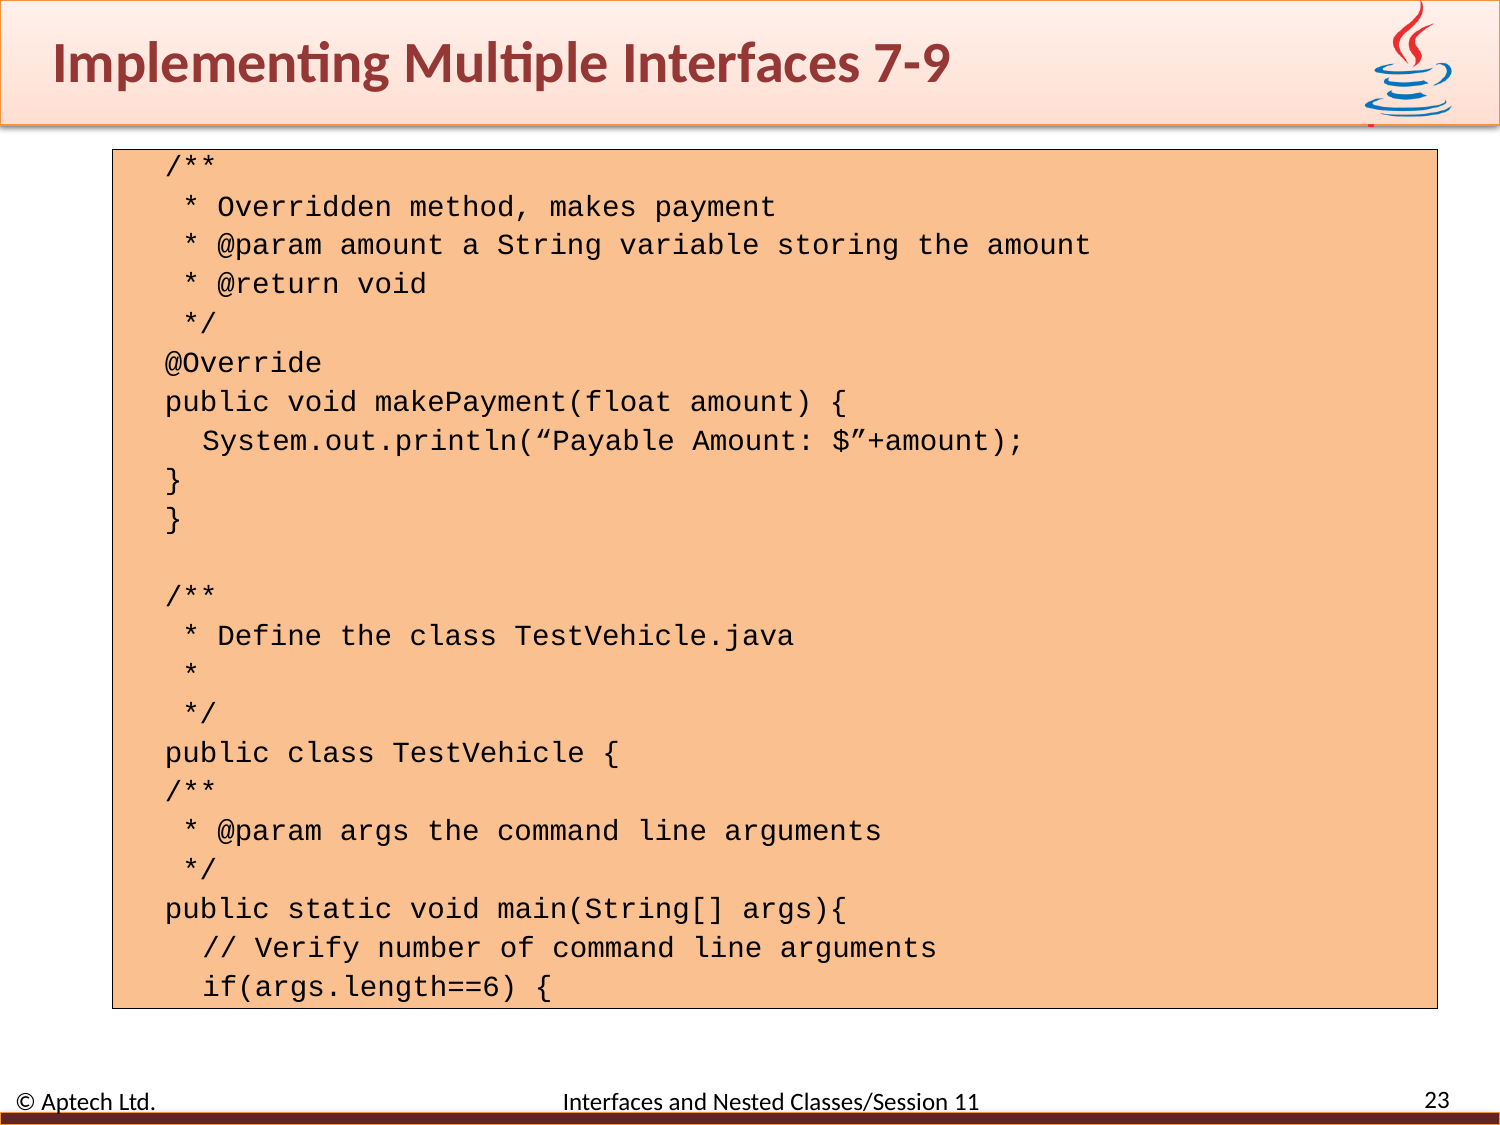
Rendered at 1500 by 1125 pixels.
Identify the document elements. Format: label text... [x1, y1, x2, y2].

footer © Aptech Ltd. Interfaces and Nested Classes/Session 11 [0, 1087, 1325, 1113]
picture [1362, 0, 1454, 127]
text_box /** * Overridden method, makes payment * @param amount a String variable storing the amount * @return void */ @Override public void makePayment(float amount) { System.out.println(“Payable Amount: $”+amount); } } /** * Define the class TestVehicle.java * */ public class TestVehicle { /** * @param args the command line arguments */ public static void main(String[] args){ // Verify number of command line arguments if(args.length==6) { [112, 149, 1438, 1009]
slide_number 23 [1337, 1084, 1465, 1113]
title Implementing Multiple Interfaces 7-9 [37, 24, 1288, 93]
